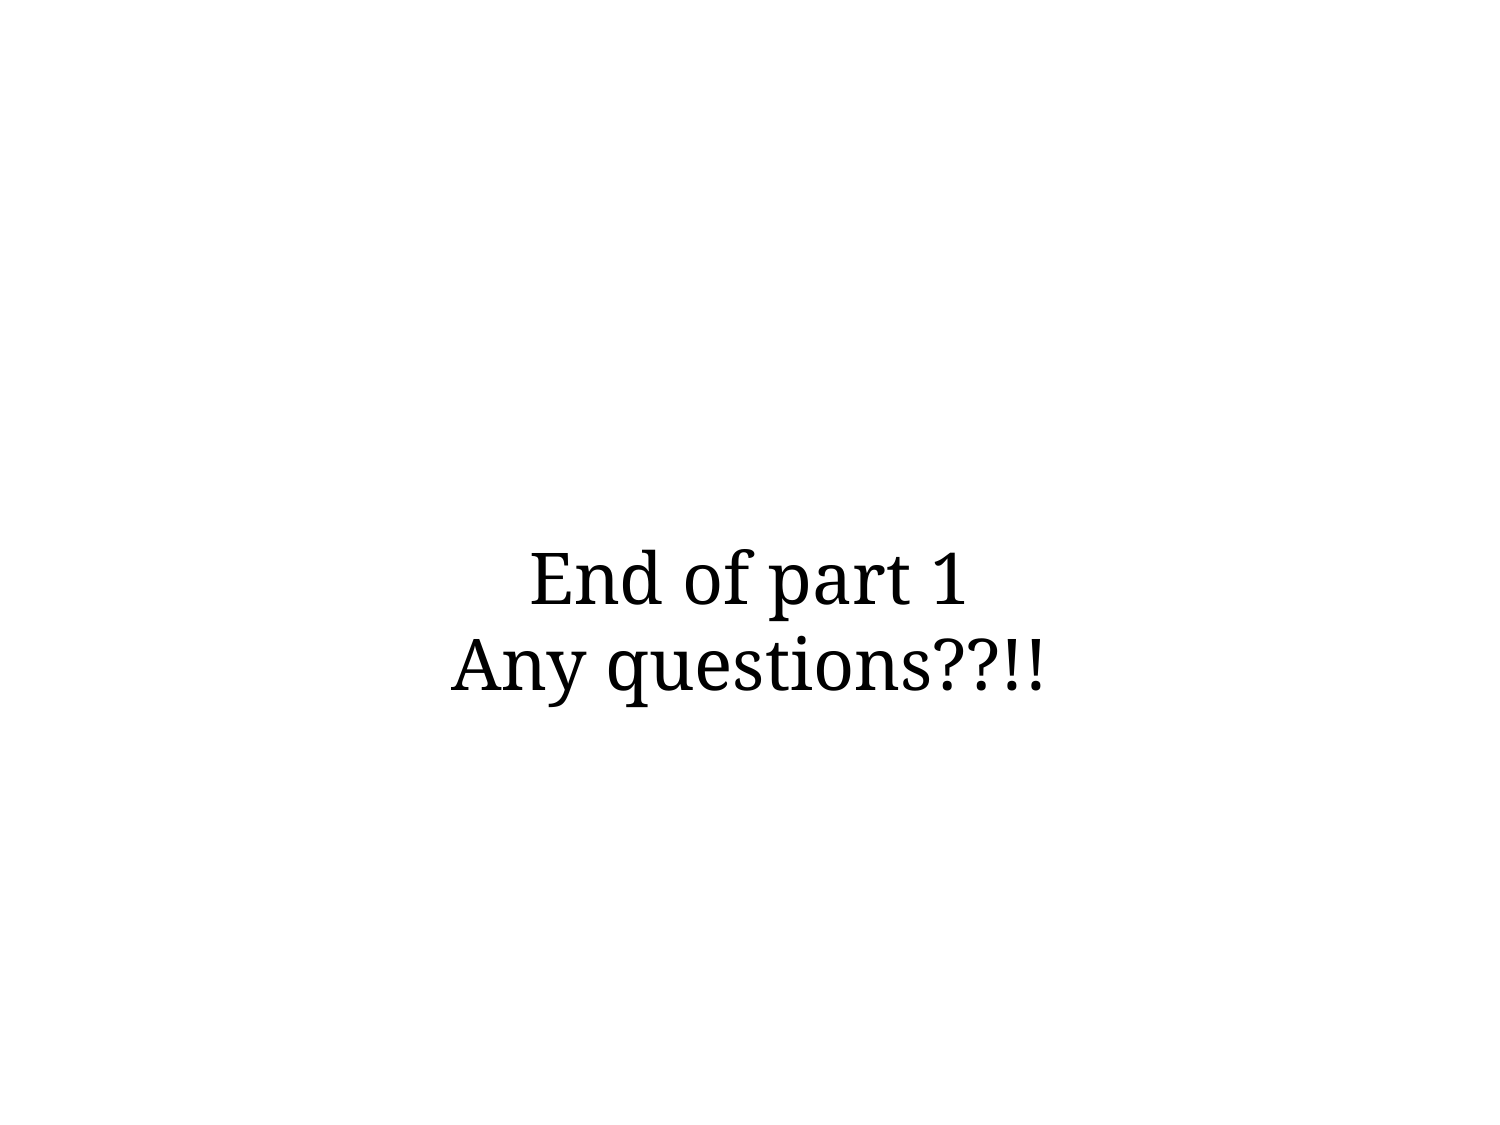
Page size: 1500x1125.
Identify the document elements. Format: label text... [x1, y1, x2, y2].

title End of part 1 Any questions??!! [75, 525, 1425, 713]
